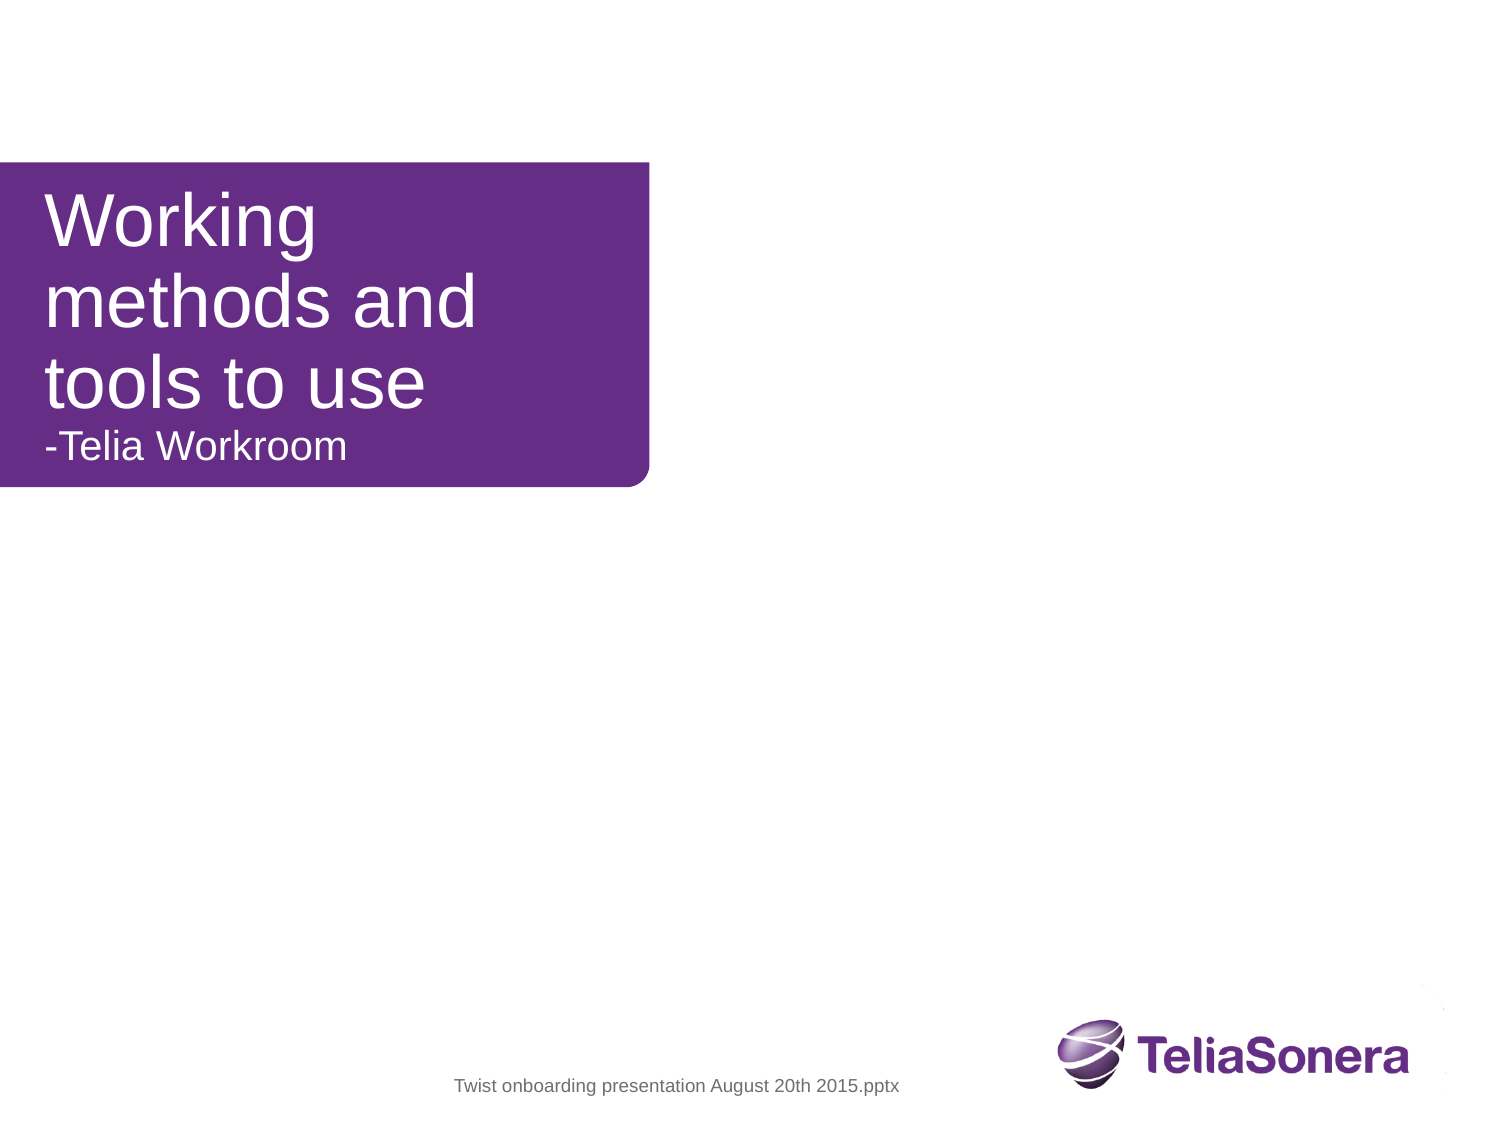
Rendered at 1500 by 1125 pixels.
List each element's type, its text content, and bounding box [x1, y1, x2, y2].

footer Twist onboarding presentation August 20th 2015.pptx [438, 1053, 951, 1117]
title Working methods and tools to use -Telia Workroom [29, 174, 635, 440]
picture [1021, 983, 1475, 1125]
